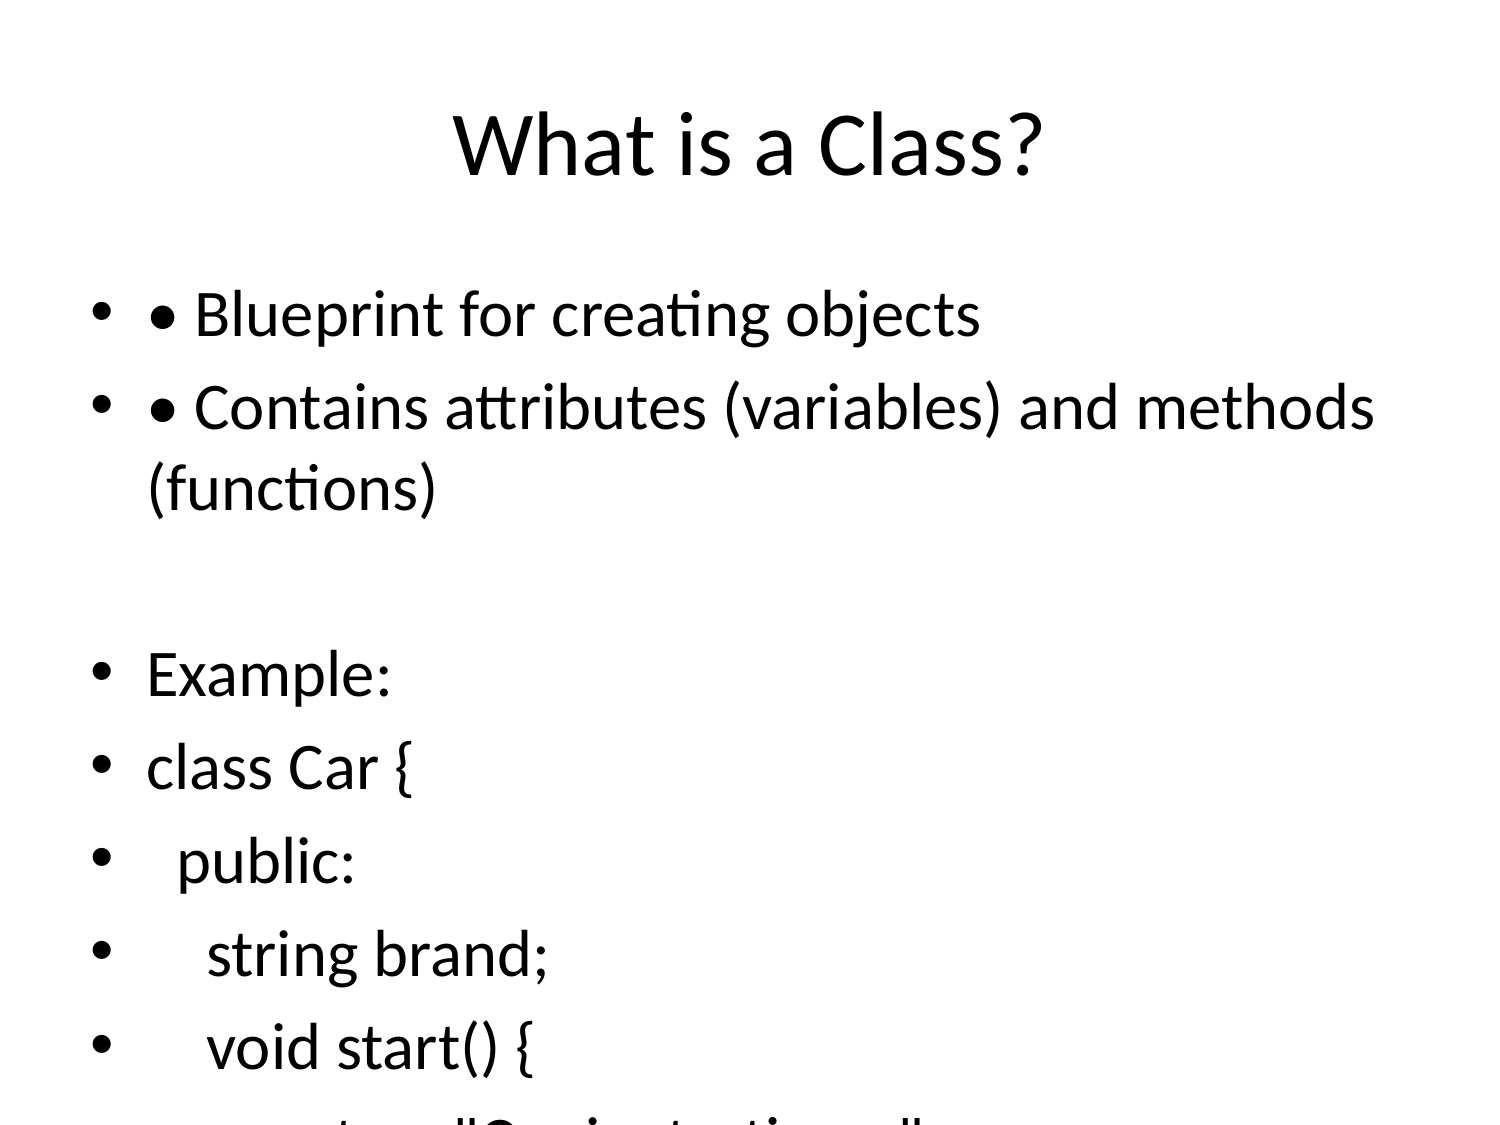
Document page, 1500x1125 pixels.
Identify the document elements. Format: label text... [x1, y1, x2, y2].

list • Blueprint for creating objects • Contains attributes (variables) and methods (functions) Example: class Car { public: string brand; void start() { cout << "Car is starting..."; } }; [75, 262, 1425, 1005]
title What is a Class? [75, 45, 1425, 233]
